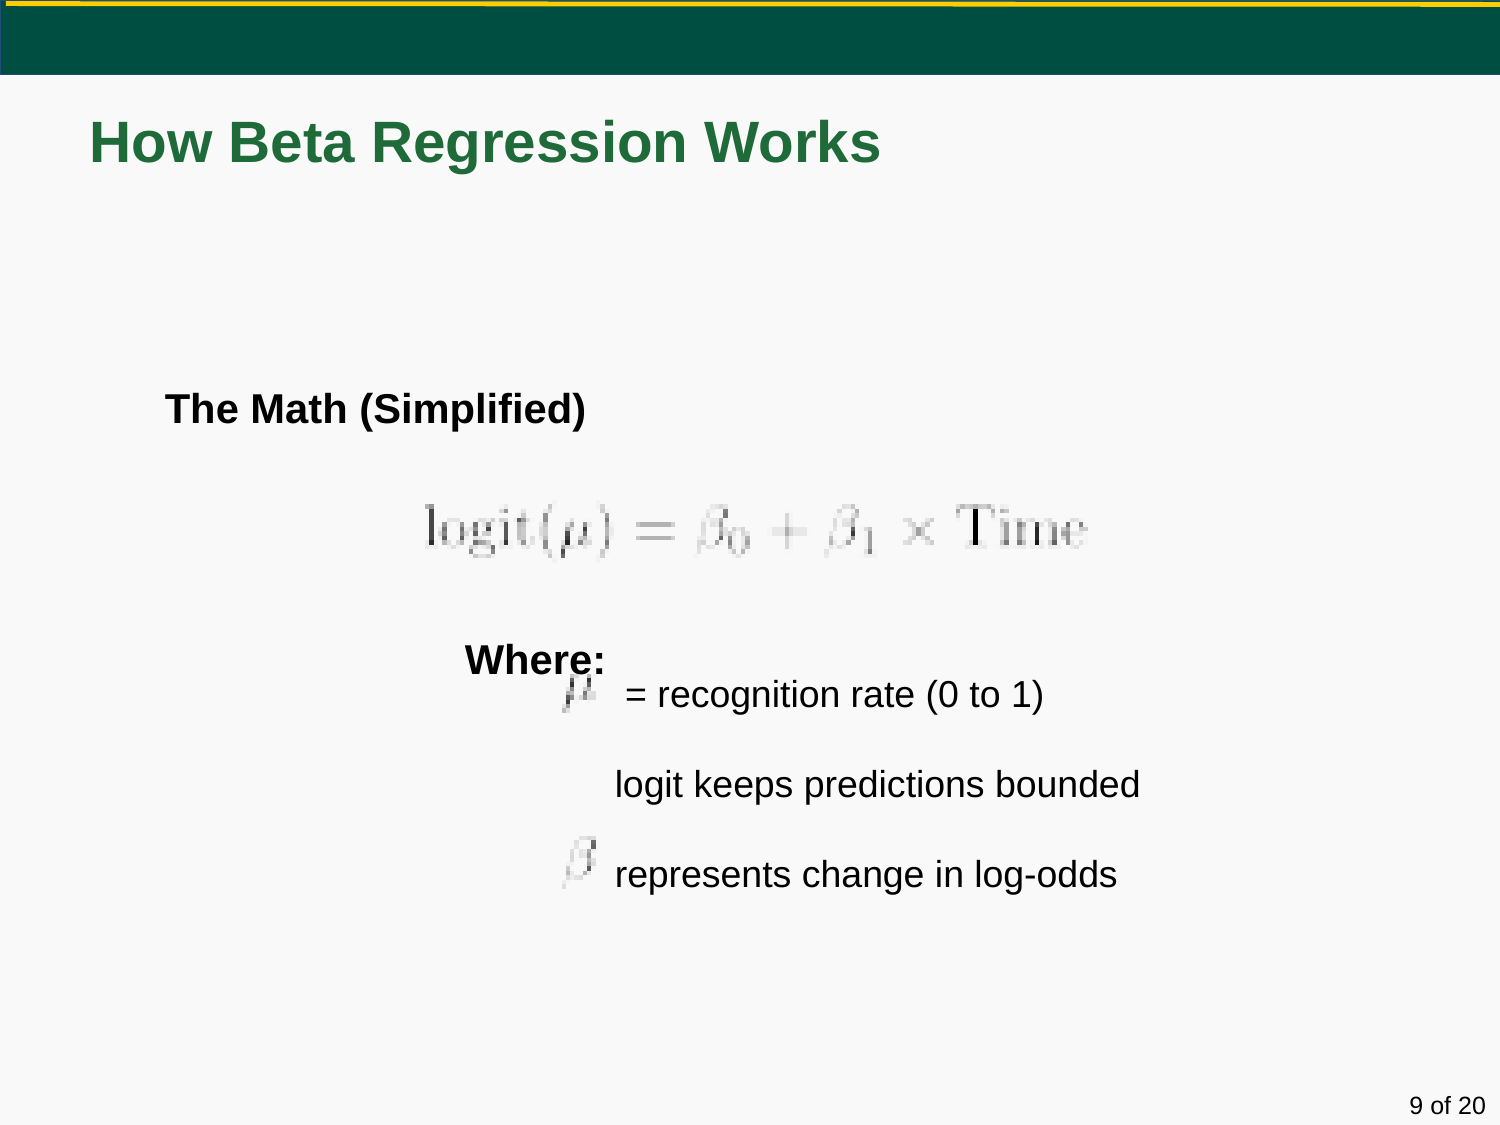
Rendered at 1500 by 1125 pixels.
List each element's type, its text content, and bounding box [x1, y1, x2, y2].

text_box [0, 0, 1500, 75]
picture [562, 836, 596, 889]
text_box = recognition rate (0 to 1) logit keeps predictions bounded represents change in log-odds [600, 663, 1156, 888]
picture [421, 500, 1088, 563]
text_box 9 of 20 [1387, 1082, 1500, 1125]
title How Beta Regression Works [75, 75, 1425, 233]
text_box The Math (Simplified) Where: [150, 374, 638, 716]
picture [562, 674, 596, 713]
